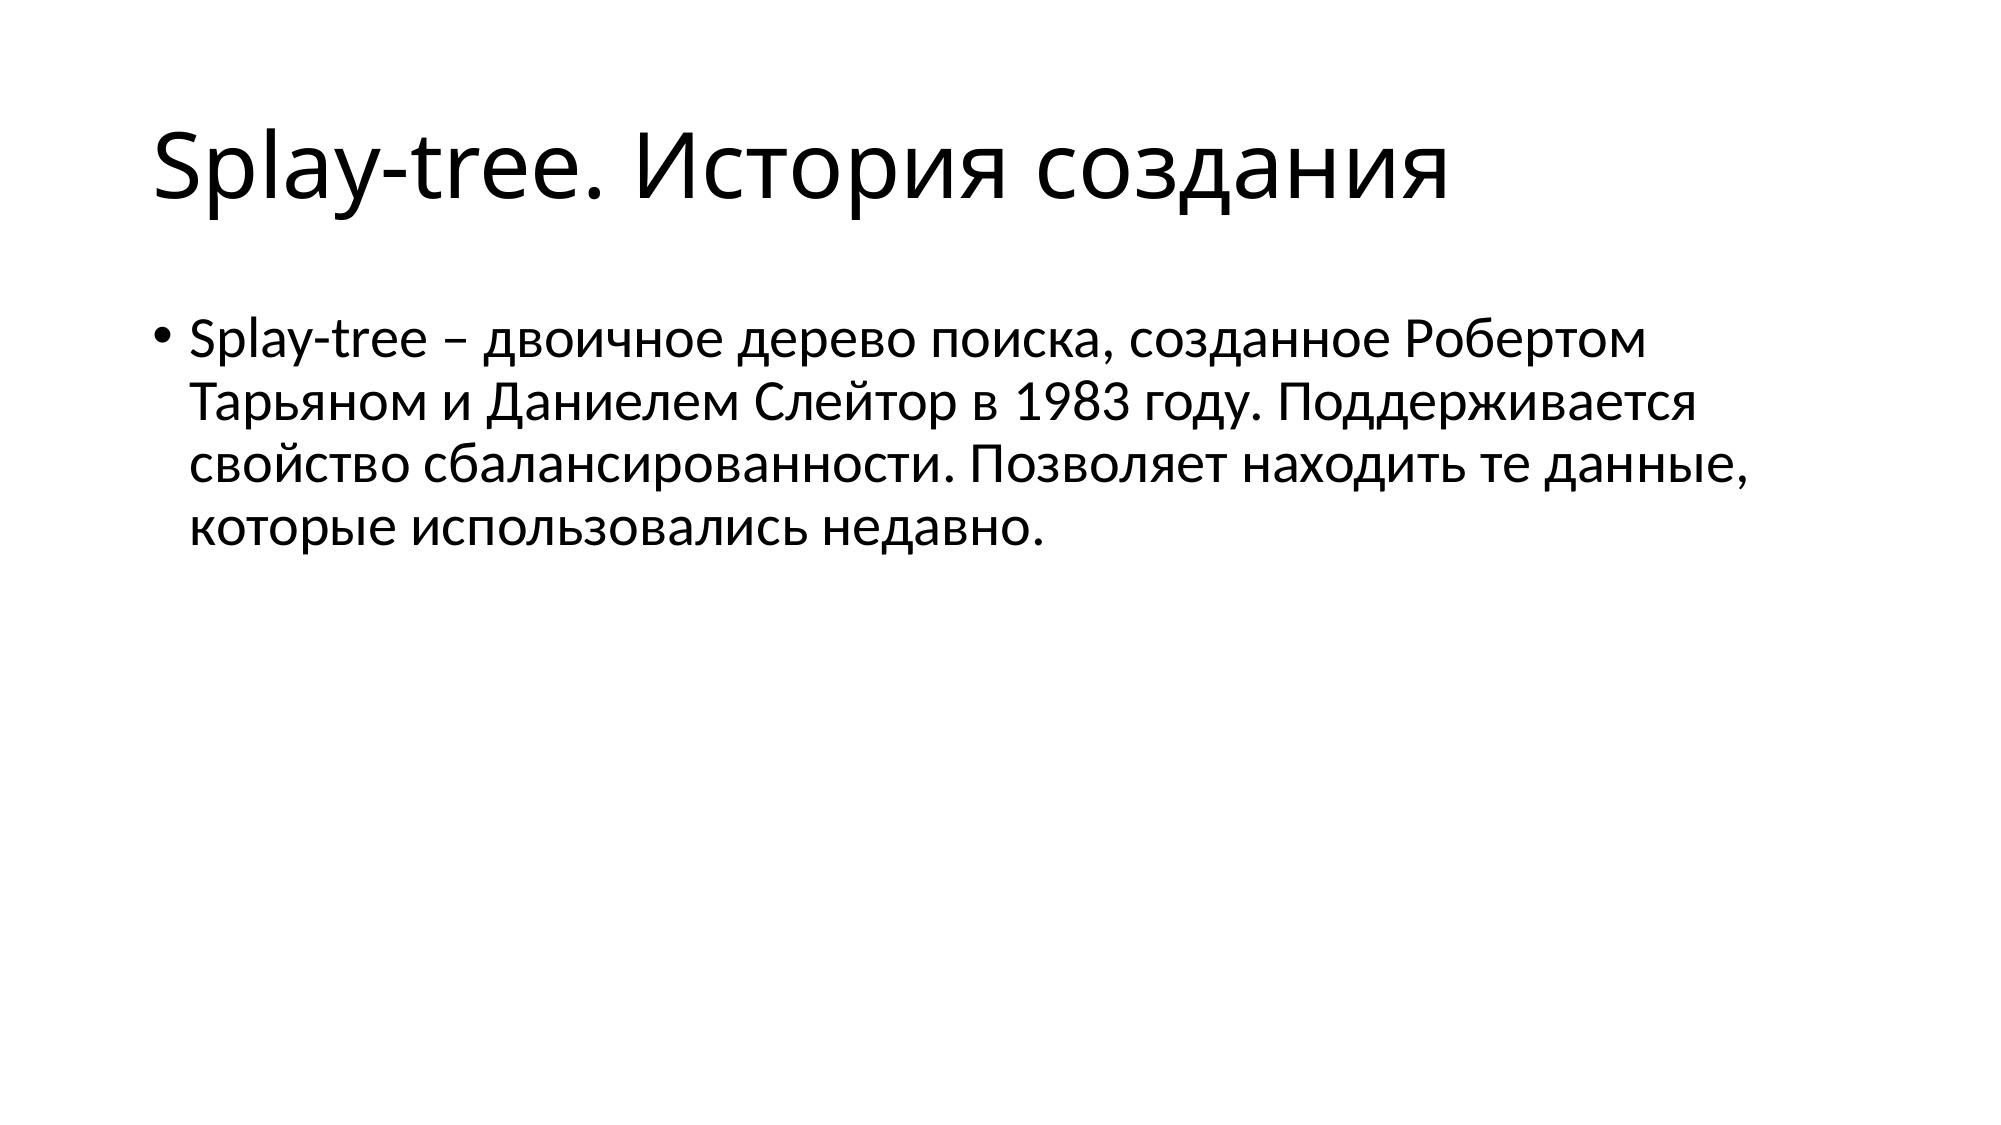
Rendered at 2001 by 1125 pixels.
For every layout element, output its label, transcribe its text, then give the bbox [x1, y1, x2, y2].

list Splay-tree – двоичное дерево поиска, созданное Робертом Тарьяном и Даниелем Слейтор в 1983 году. Поддерживается свойство сбалансированности. Позволяет находить те данные, которые использовались недавно. [137, 299, 1863, 1014]
title Splay-tree. История создания [137, 59, 1863, 278]
